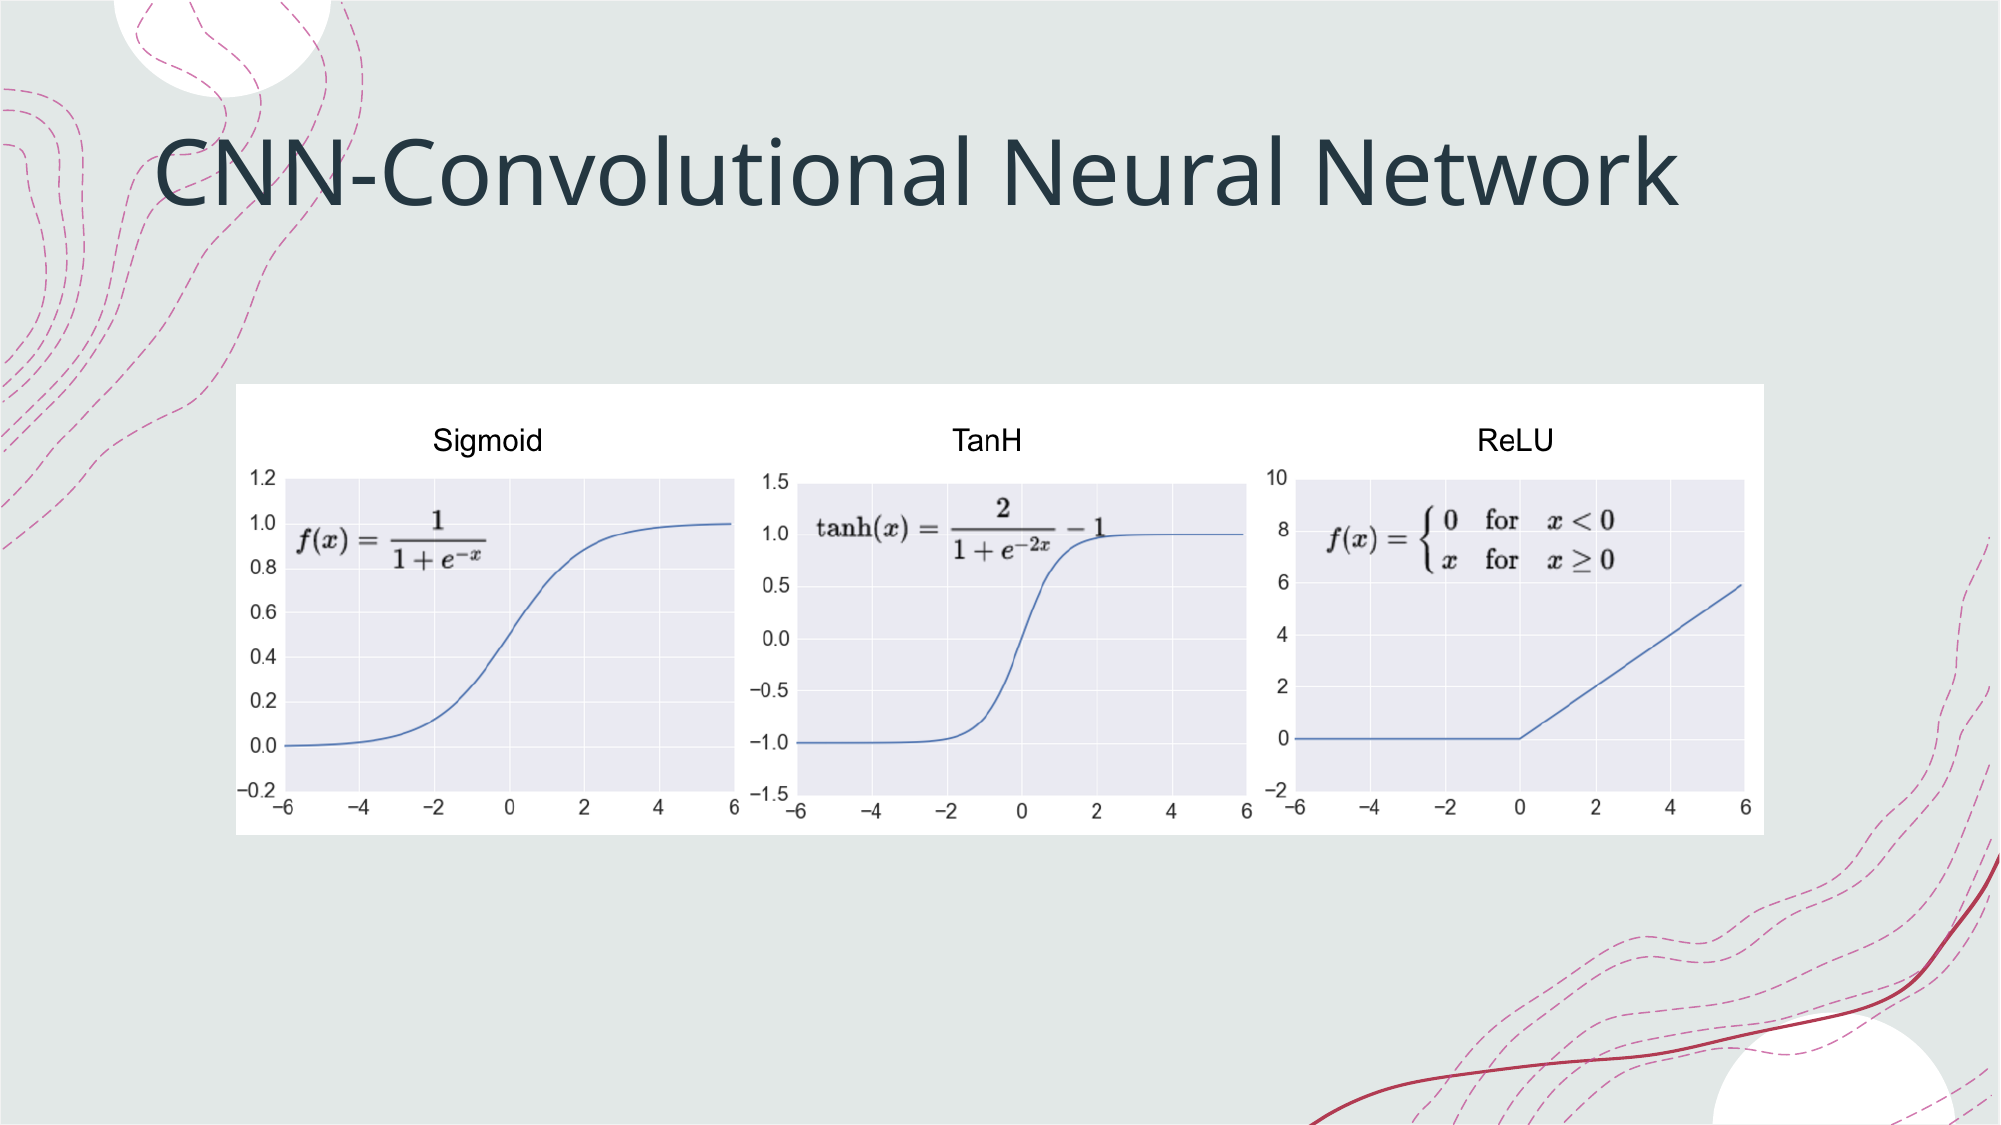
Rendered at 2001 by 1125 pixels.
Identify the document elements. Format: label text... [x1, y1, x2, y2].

picture [236, 384, 1764, 835]
title CNN-Convolutional Neural Network [137, 59, 1863, 278]
